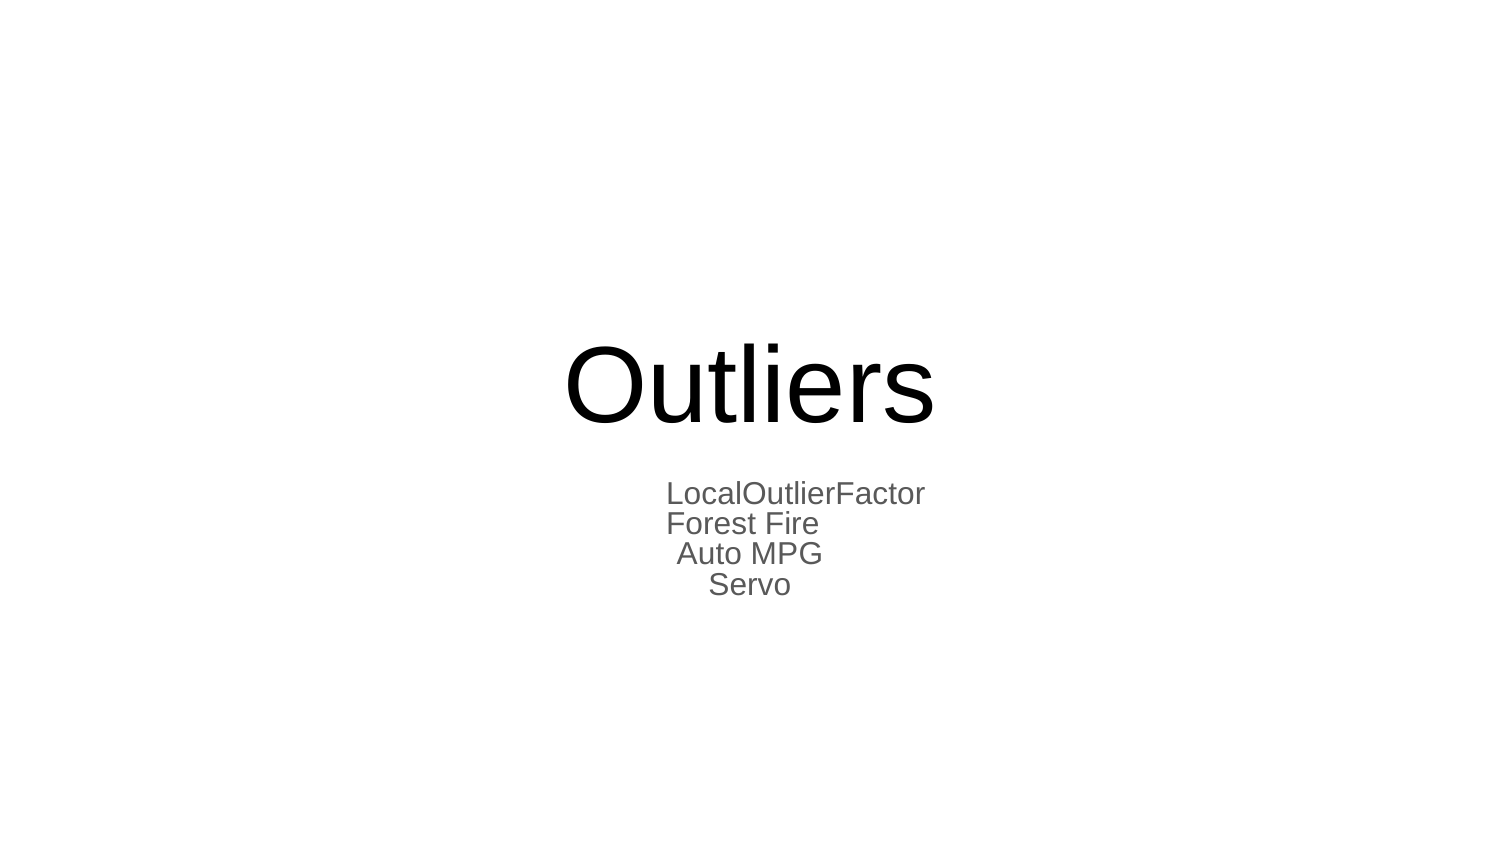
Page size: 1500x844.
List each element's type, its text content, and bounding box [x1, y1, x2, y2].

title Outliers [51, 122, 1449, 459]
subtitle LocalOutlierFactor Forest Fire Auto MPG Servo [51, 464, 1449, 595]
